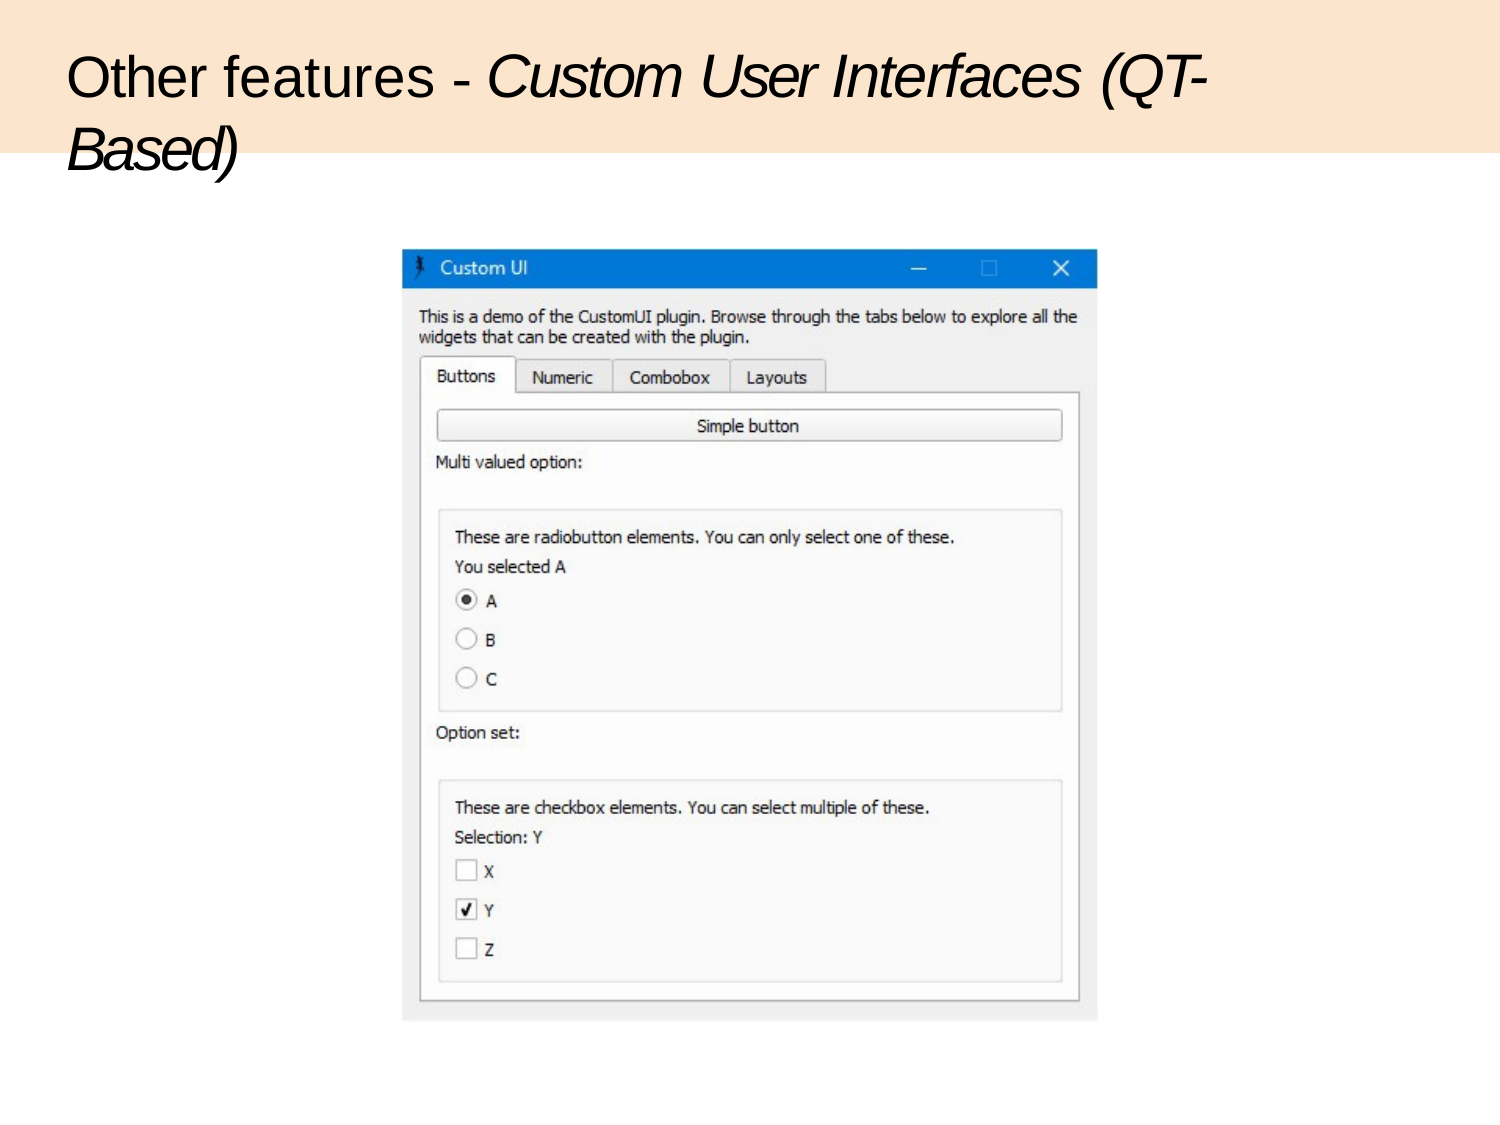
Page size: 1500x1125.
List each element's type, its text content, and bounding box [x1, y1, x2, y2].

text_box [401, 248, 1099, 1022]
title Other features - Custom User Interfaces (QT-Based) [64, 33, 1374, 224]
